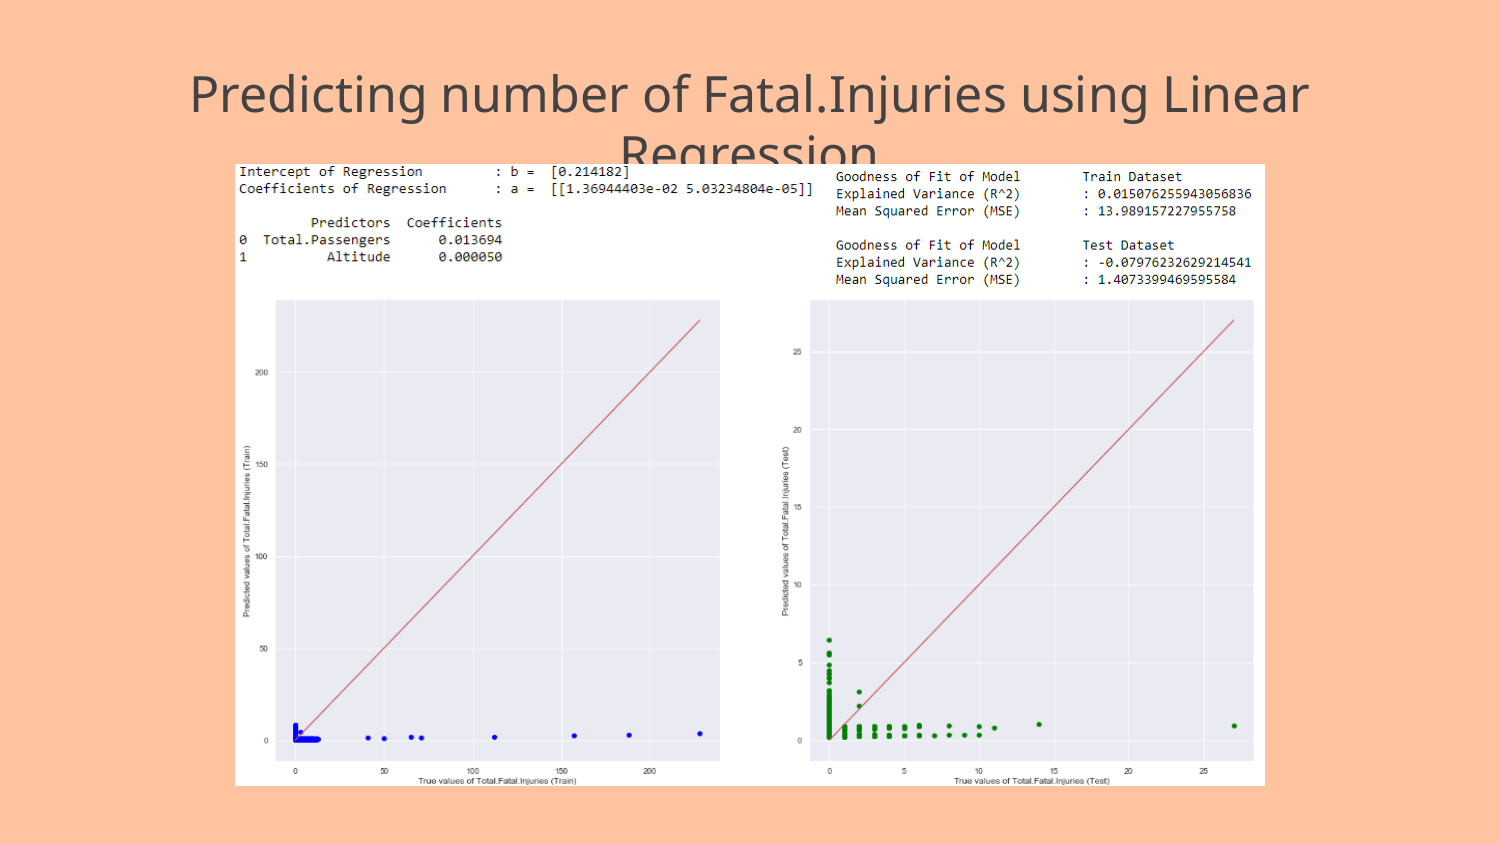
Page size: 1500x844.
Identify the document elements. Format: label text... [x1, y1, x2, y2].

text_box Predicting number of Fatal.Injuries using Linear Regression [71, 47, 1429, 153]
picture [235, 164, 1265, 786]
